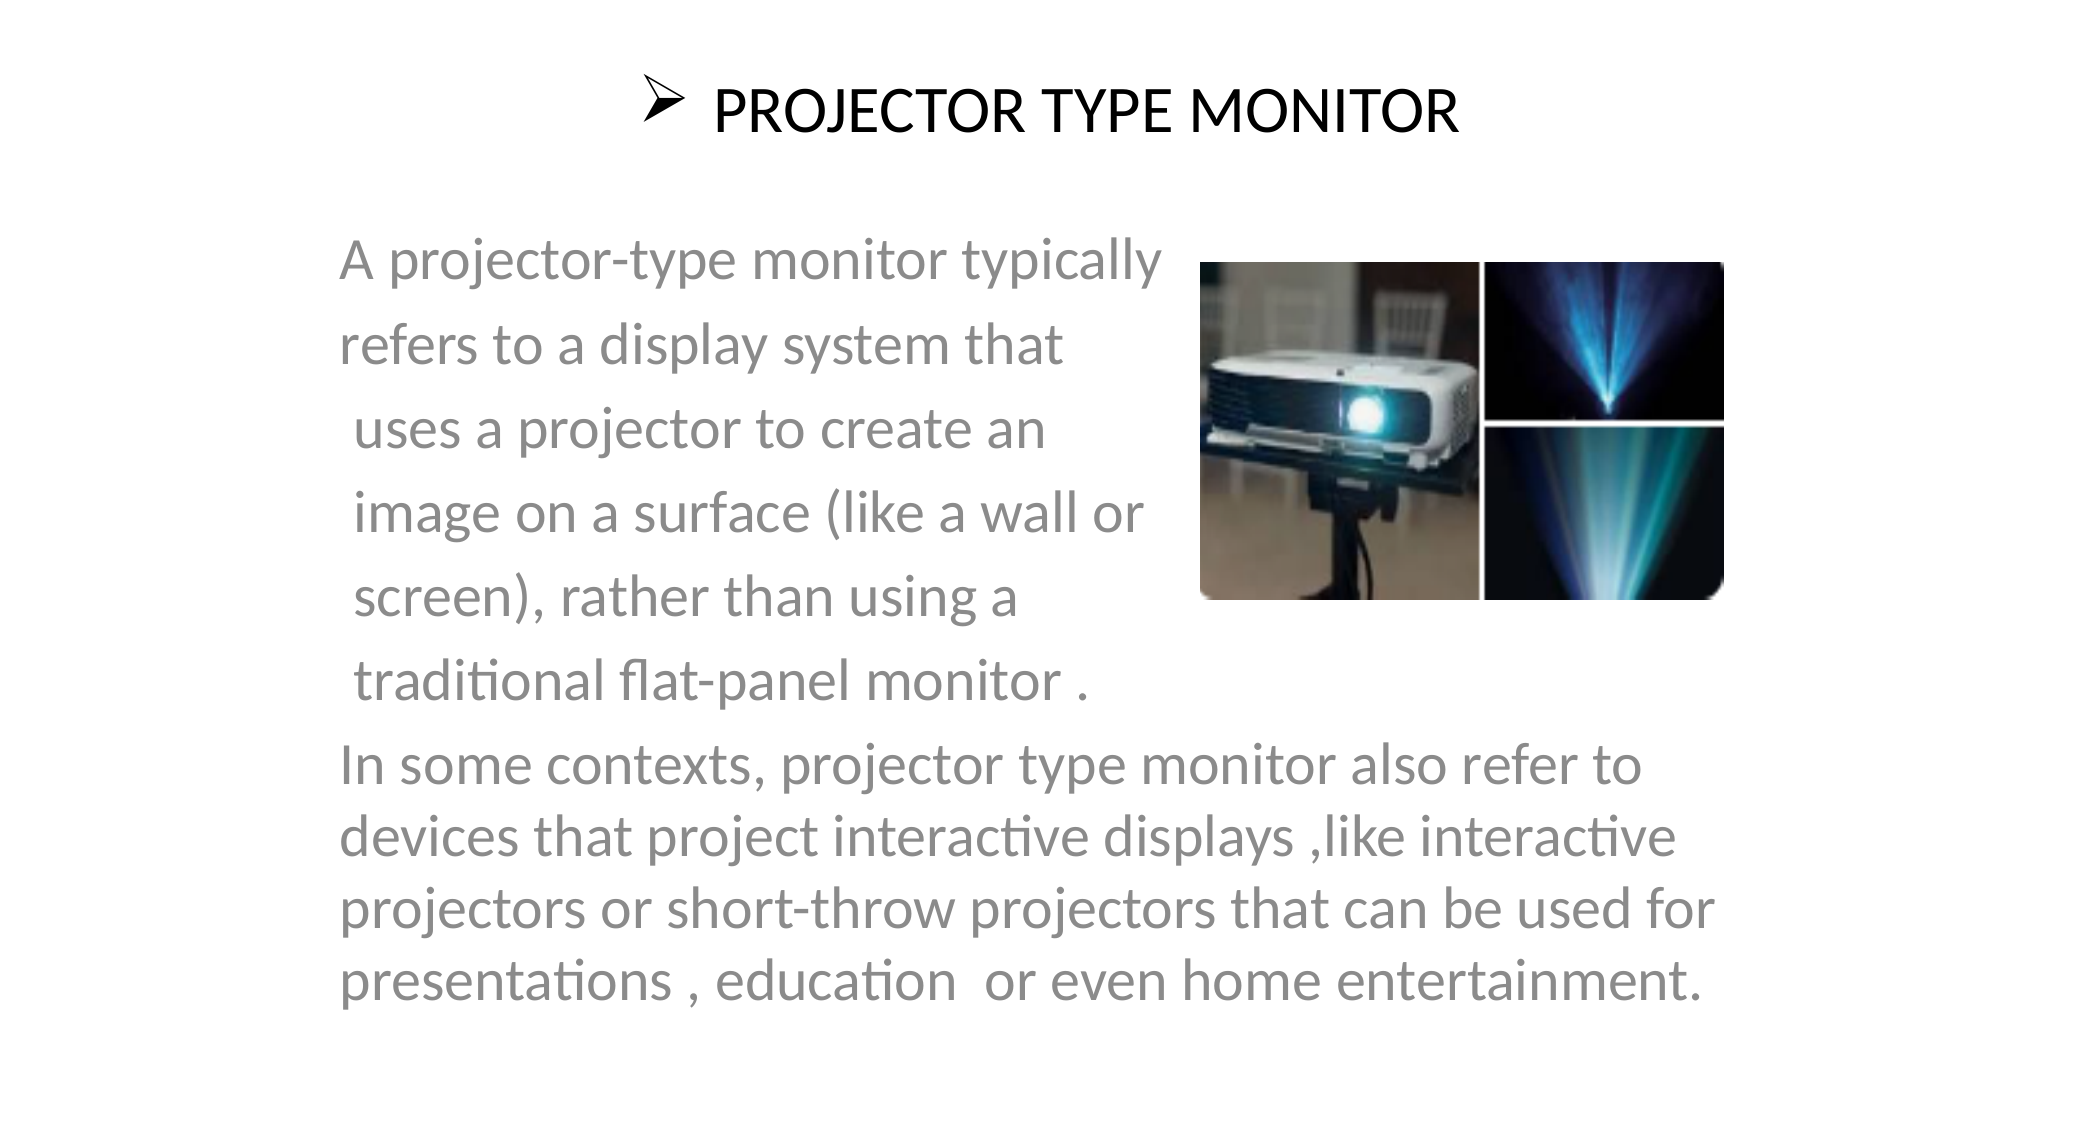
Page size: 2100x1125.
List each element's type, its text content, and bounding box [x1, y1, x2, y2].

title PROJECTOR TYPE MONITOR [412, 37, 1688, 175]
subtitle A projector-type monitor typically refers to a display system that uses a projector to create an image on a surface (like a wall or screen), rather than using a traditional flat-panel monitor . In some contexts, projector type monitor also refer to devices that project interactive displays ,like interactive projectors or short-throw projectors that can be used for presentations , education or even home entertainment. [324, 212, 1788, 1025]
picture [1199, 262, 1725, 601]
